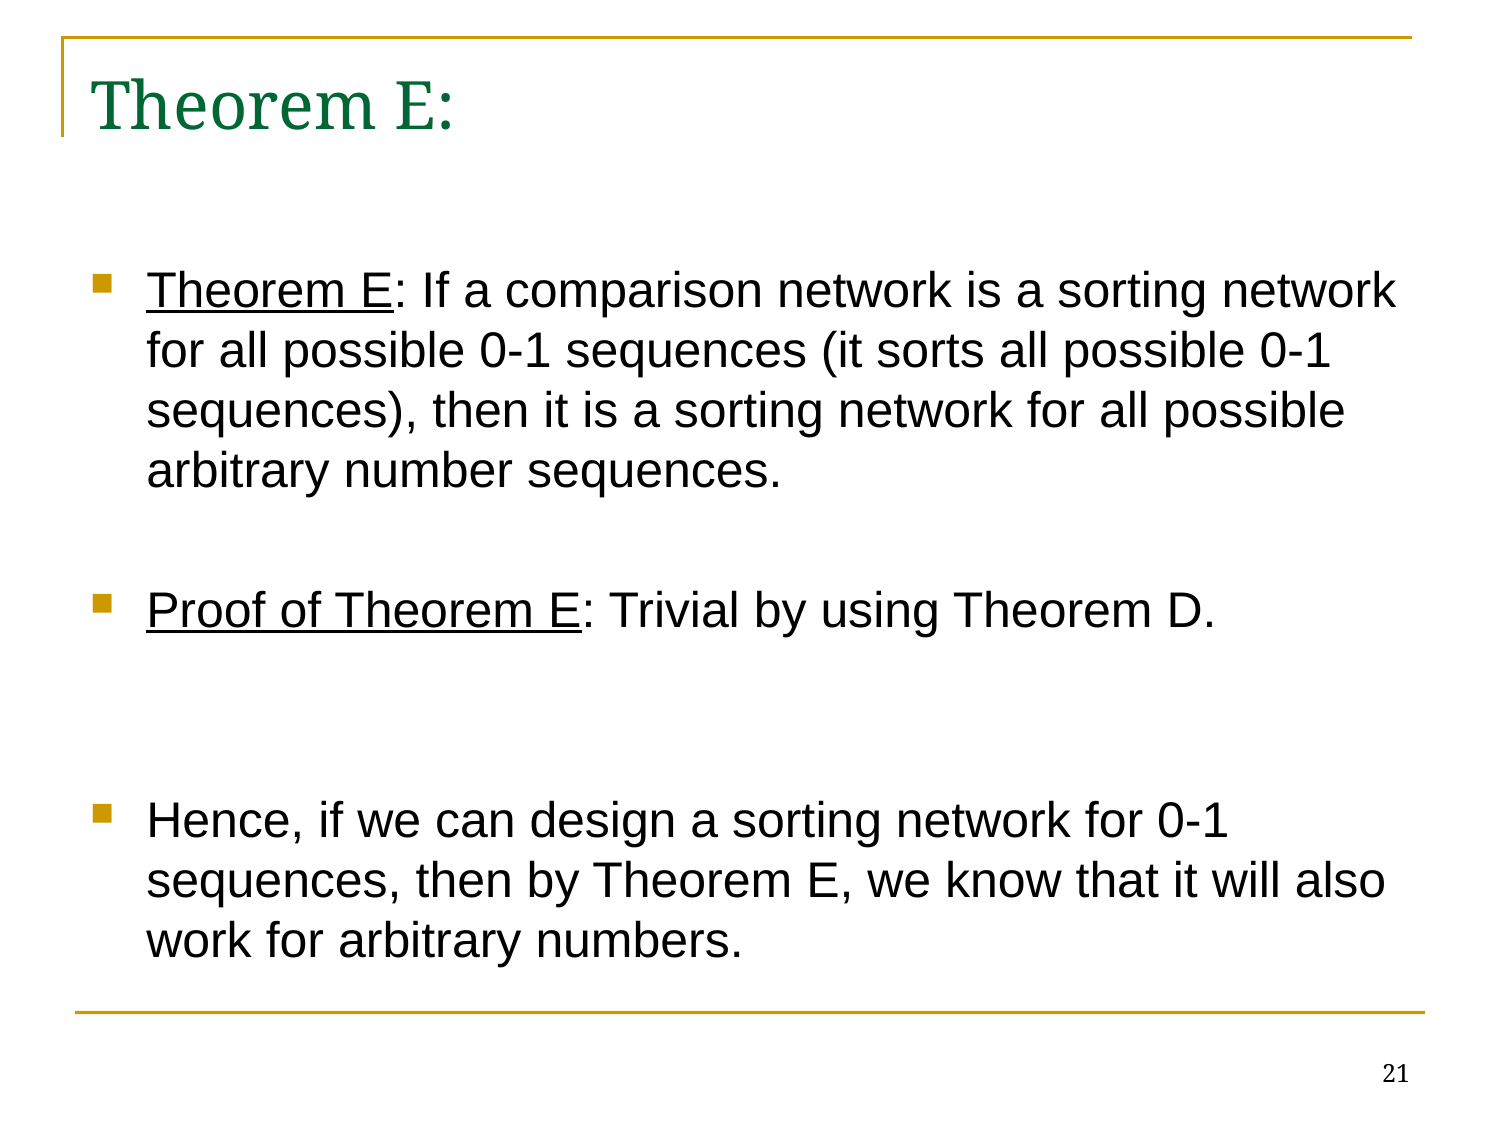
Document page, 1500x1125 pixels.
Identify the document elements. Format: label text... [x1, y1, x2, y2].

slide_number 21 [1074, 1023, 1426, 1100]
list Theorem E: If a comparison network is a sorting network for all possible 0-1 sequences (it sorts all possible 0-1 sequences), then it is a sorting network for all possible arbitrary number sequences. Proof of Theorem E: Trivial by using Theorem D. Hence, if we can design a sorting network for 0-1 sequences, then by Theorem E, we know that it will also work for arbitrary numbers. [75, 249, 1425, 994]
title Theorem E: [75, 55, 1425, 243]
